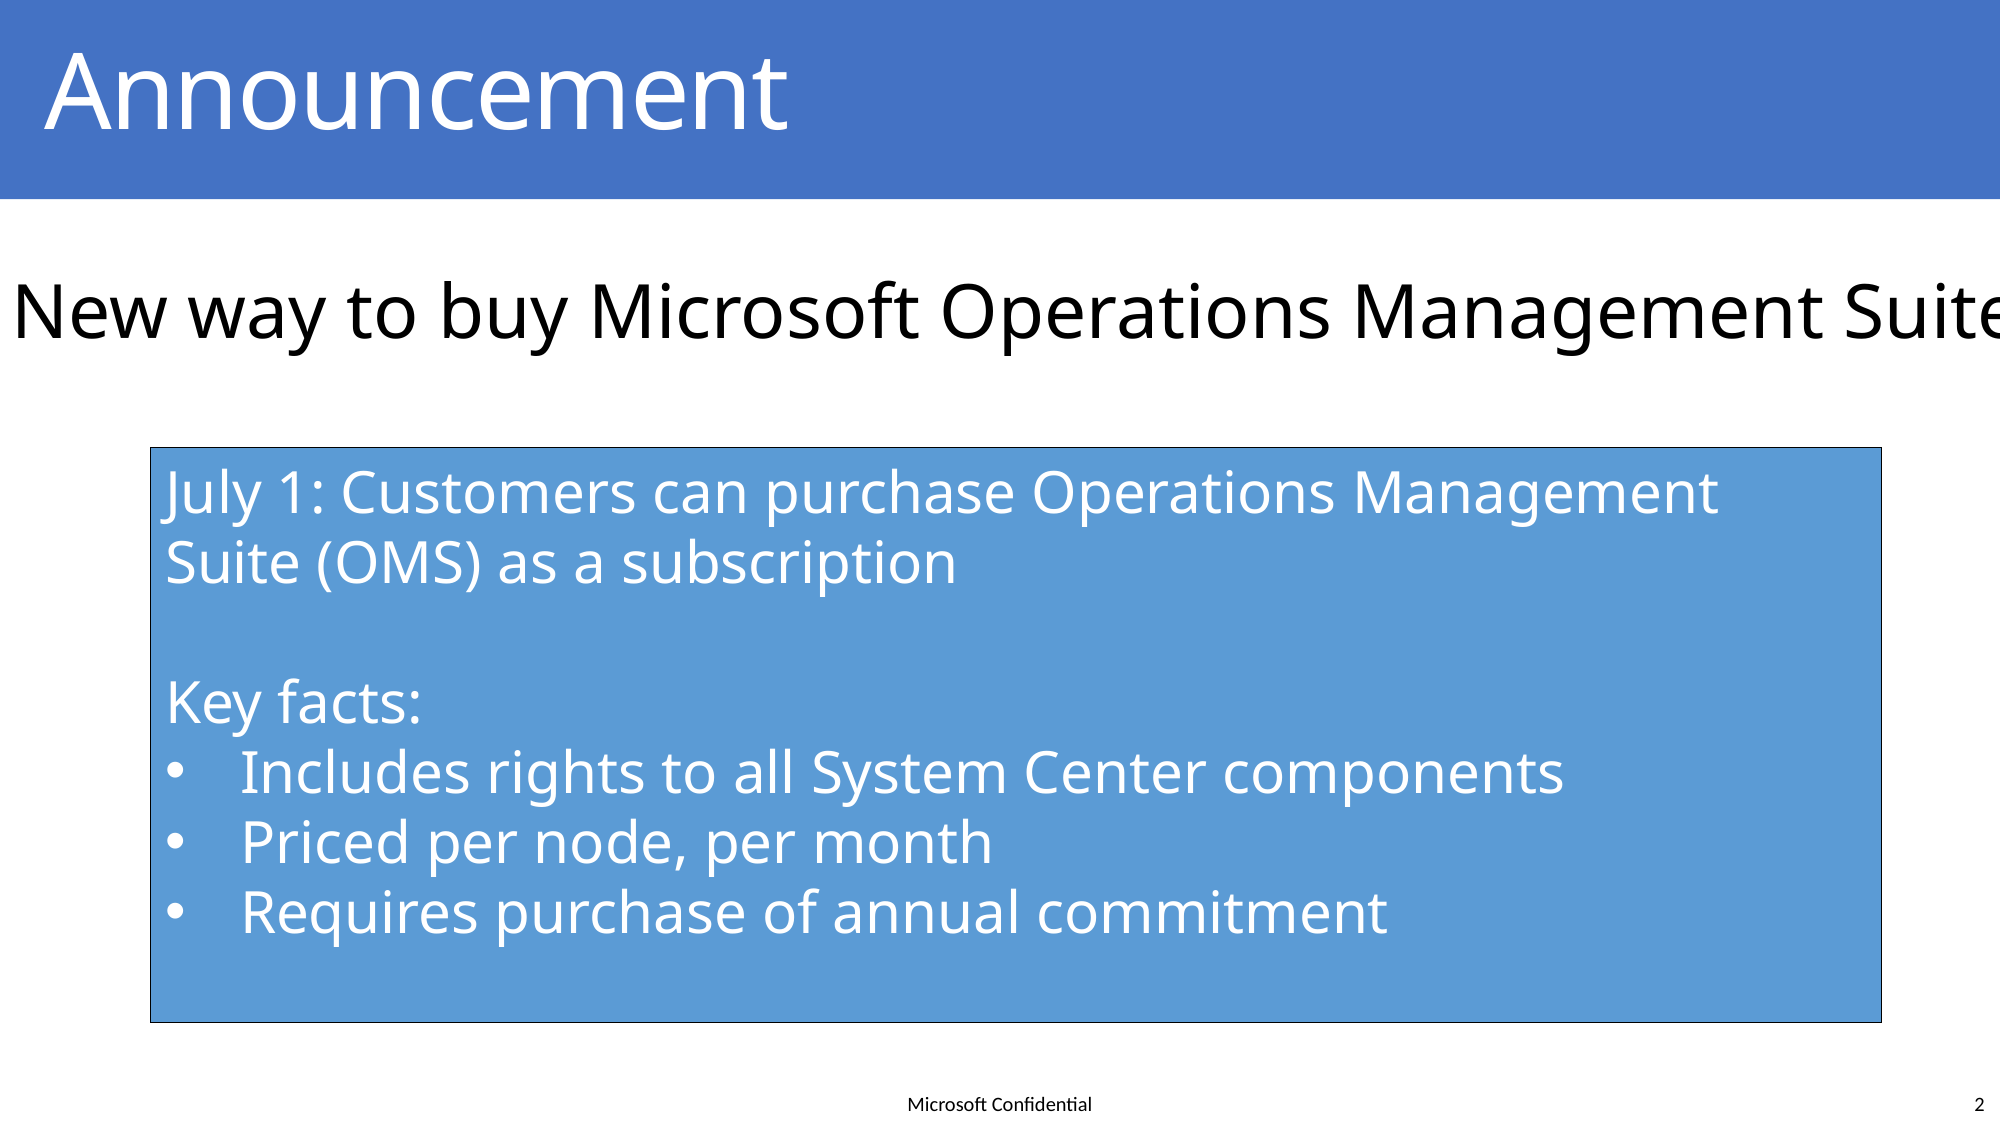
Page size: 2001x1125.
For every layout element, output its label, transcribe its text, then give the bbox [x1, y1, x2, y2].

text_box July 1: Customers can purchase Operations Management Suite (OMS) as a subscription Key facts: Includes rights to all System Center components Priced per node, per month Requires purchase of annual commitment [150, 447, 1882, 1023]
text_box [0, 0, 2000, 200]
text_box New way to buy Microsoft Operations Management Suite [0, 256, 2000, 362]
text_box Announcement [20, 23, 1933, 176]
